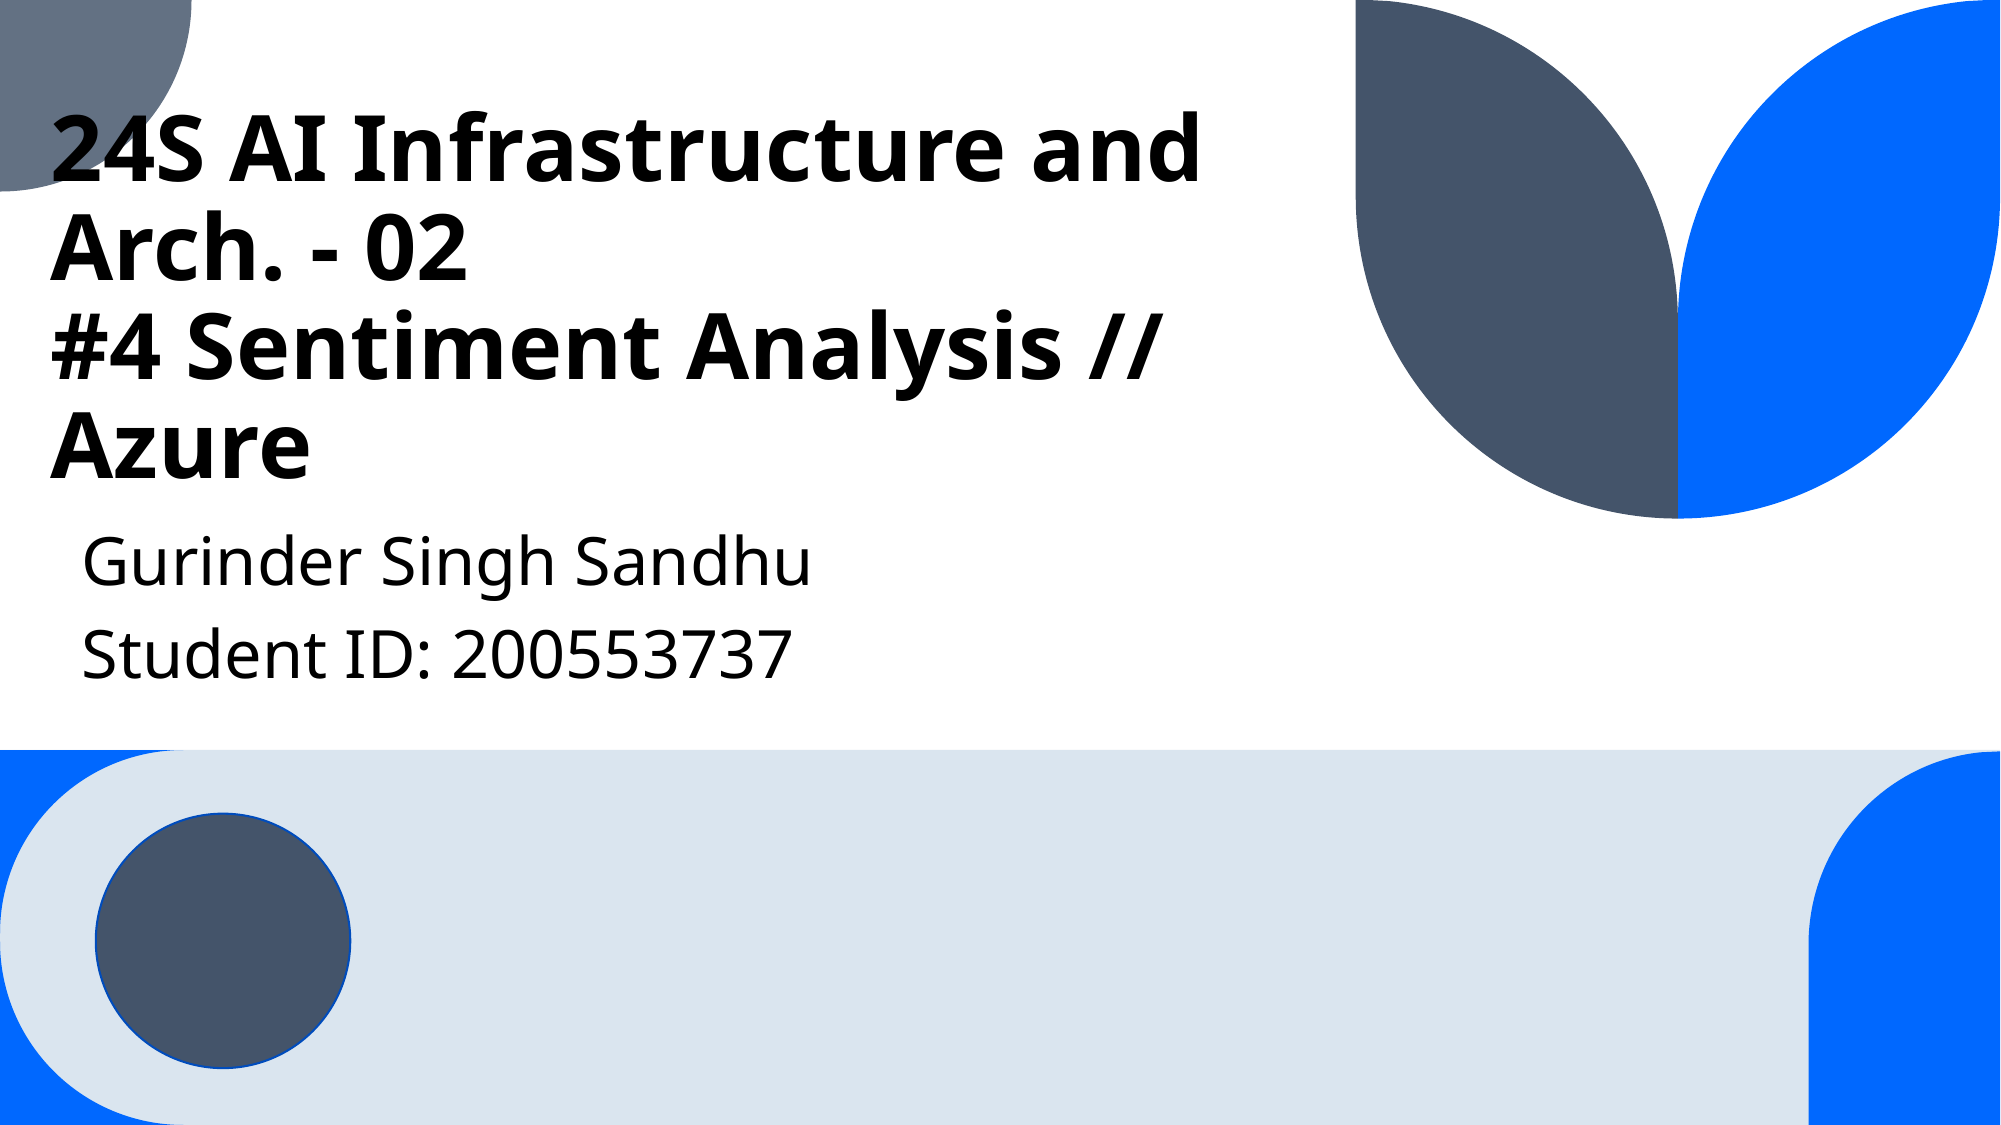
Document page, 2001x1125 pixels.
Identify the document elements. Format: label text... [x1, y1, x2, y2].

title 24S AI Infrastructure and Arch. - 02 #4 Sentiment Analysis // Azure [35, 223, 1453, 616]
subtitle Gurinder Singh Sandhu Student ID: 200553737 [66, 520, 1625, 653]
